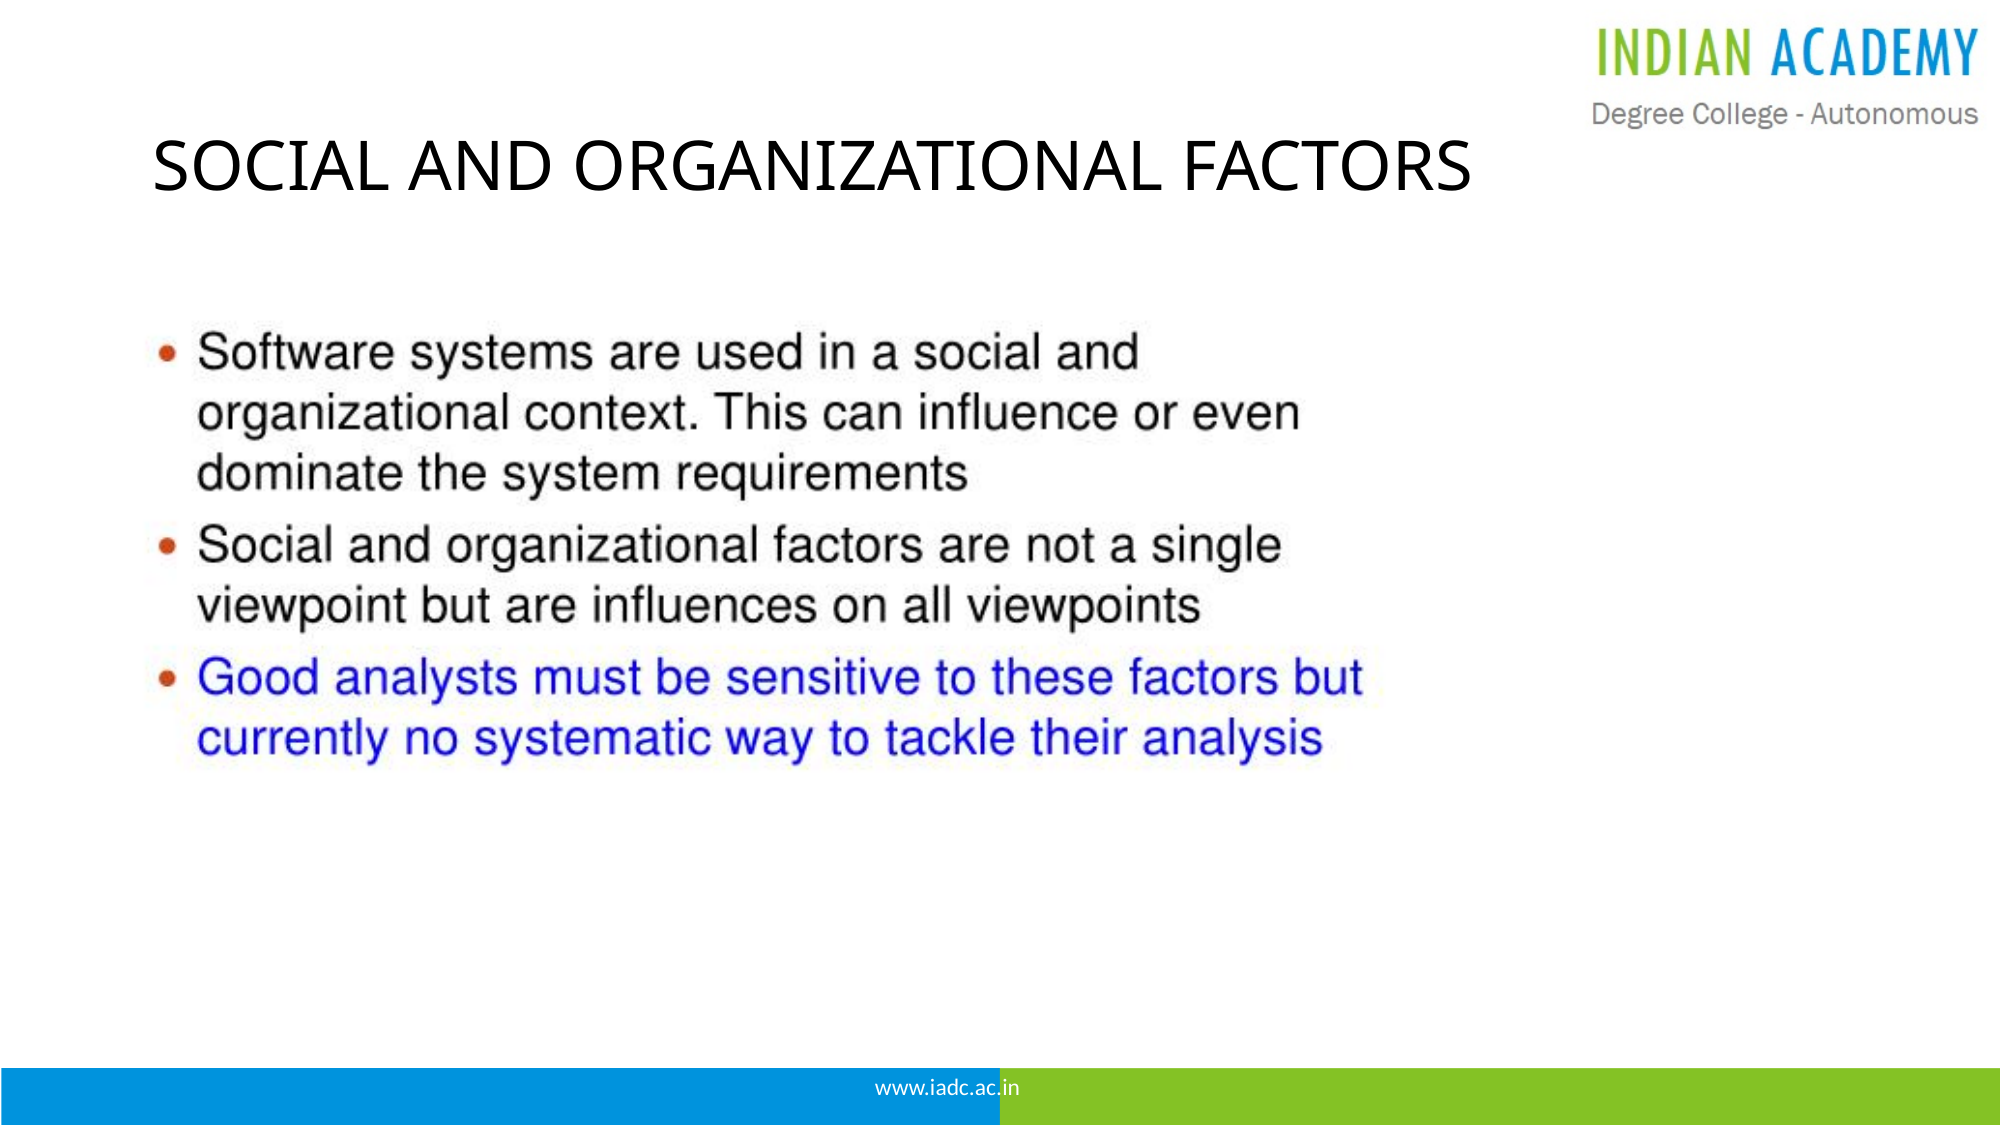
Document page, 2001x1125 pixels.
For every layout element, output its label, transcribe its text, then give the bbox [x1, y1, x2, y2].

picture [1577, 7, 1993, 140]
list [121, 277, 1430, 984]
title SOCIAL AND ORGANIZATIONAL FACTORS [137, 59, 1863, 278]
picture [1780, 41, 1788, 59]
picture [1000, 1068, 2000, 1125]
